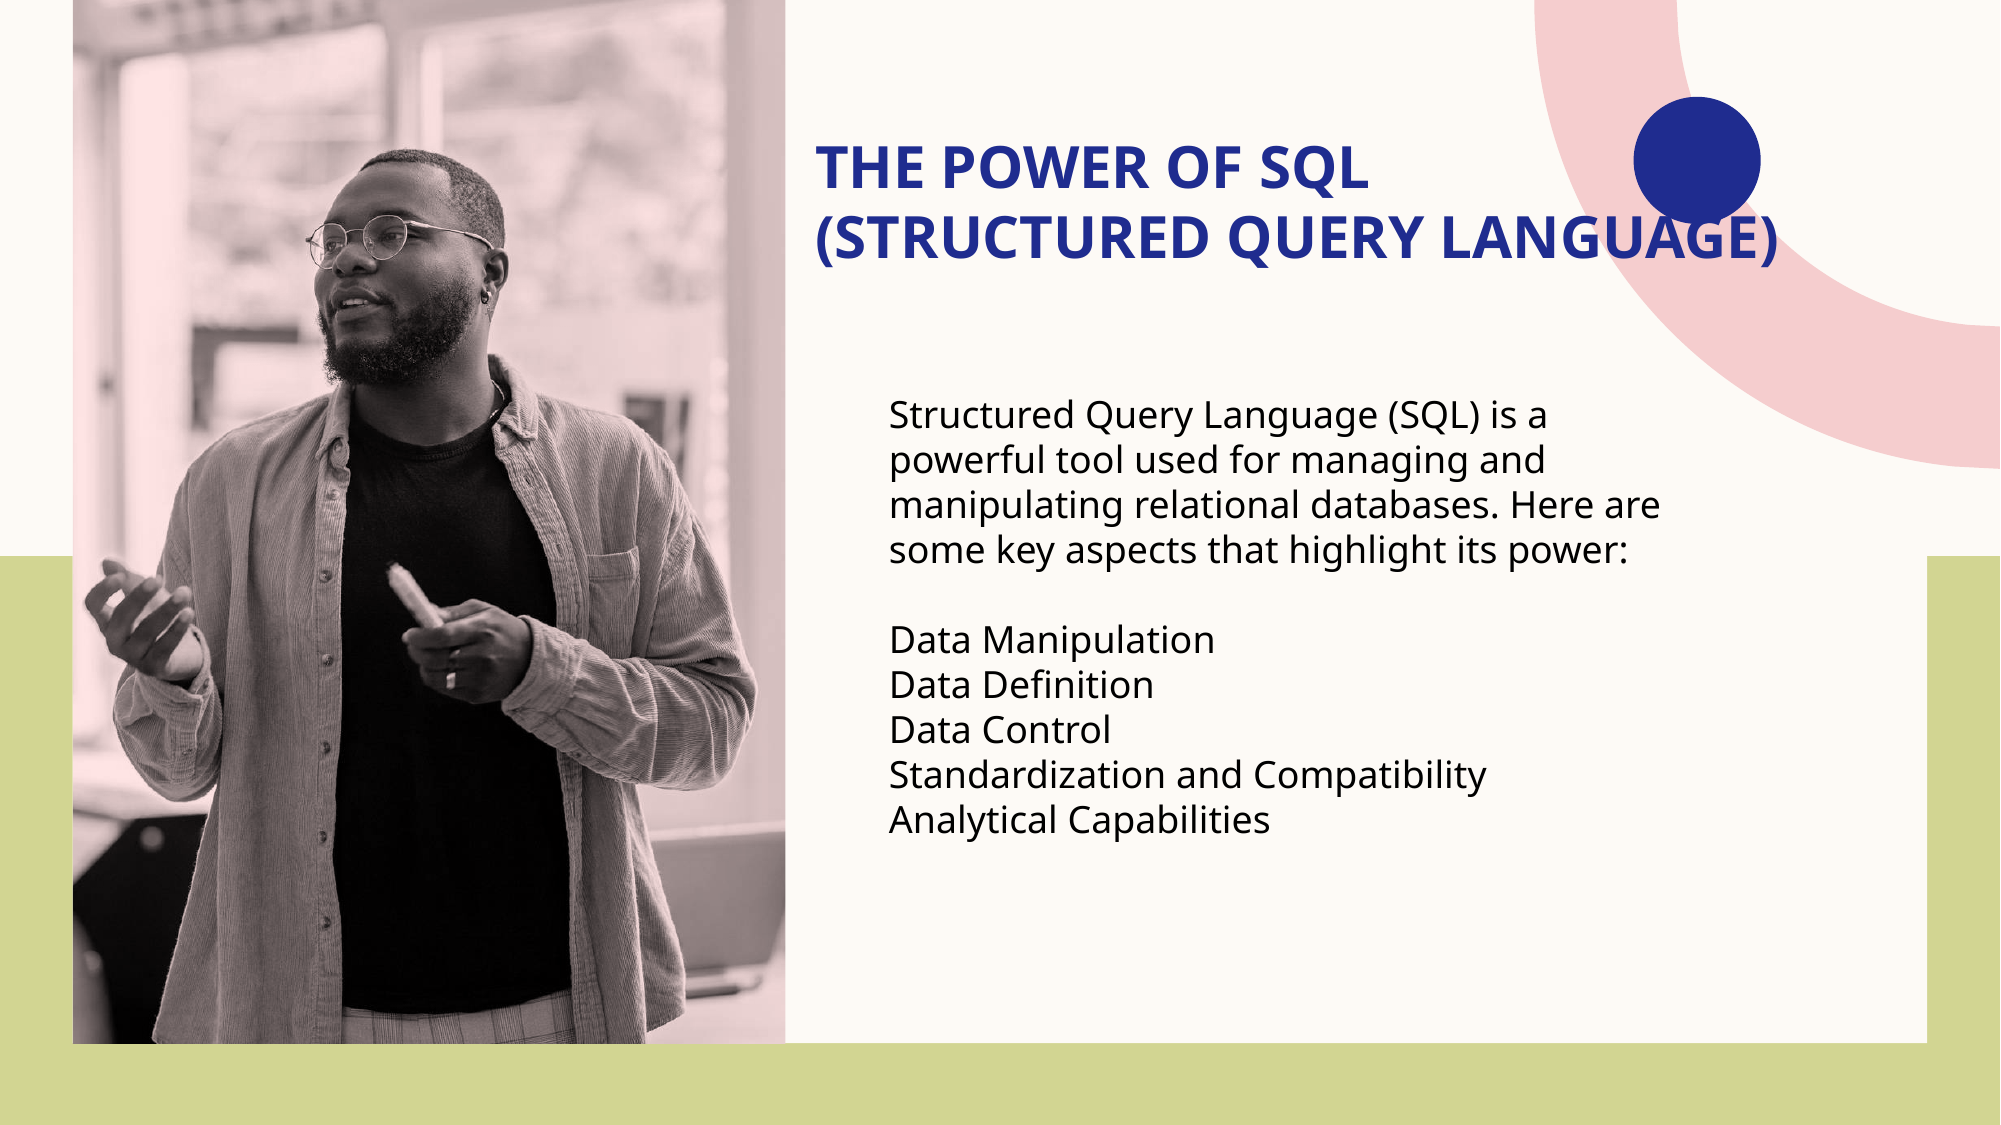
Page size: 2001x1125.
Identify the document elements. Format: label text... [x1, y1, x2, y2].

text_box Structured Query Language (SQL) is a powerful tool used for managing and manipulating relational databases. Here are some key aspects that highlight its power: Data Manipulation Data Definition Data Control Standardization and Compatibility Analytical Capabilities [874, 383, 1712, 894]
picture [72, 0, 786, 1044]
title The power of SQL (Structured Query Language) [799, 69, 1892, 331]
